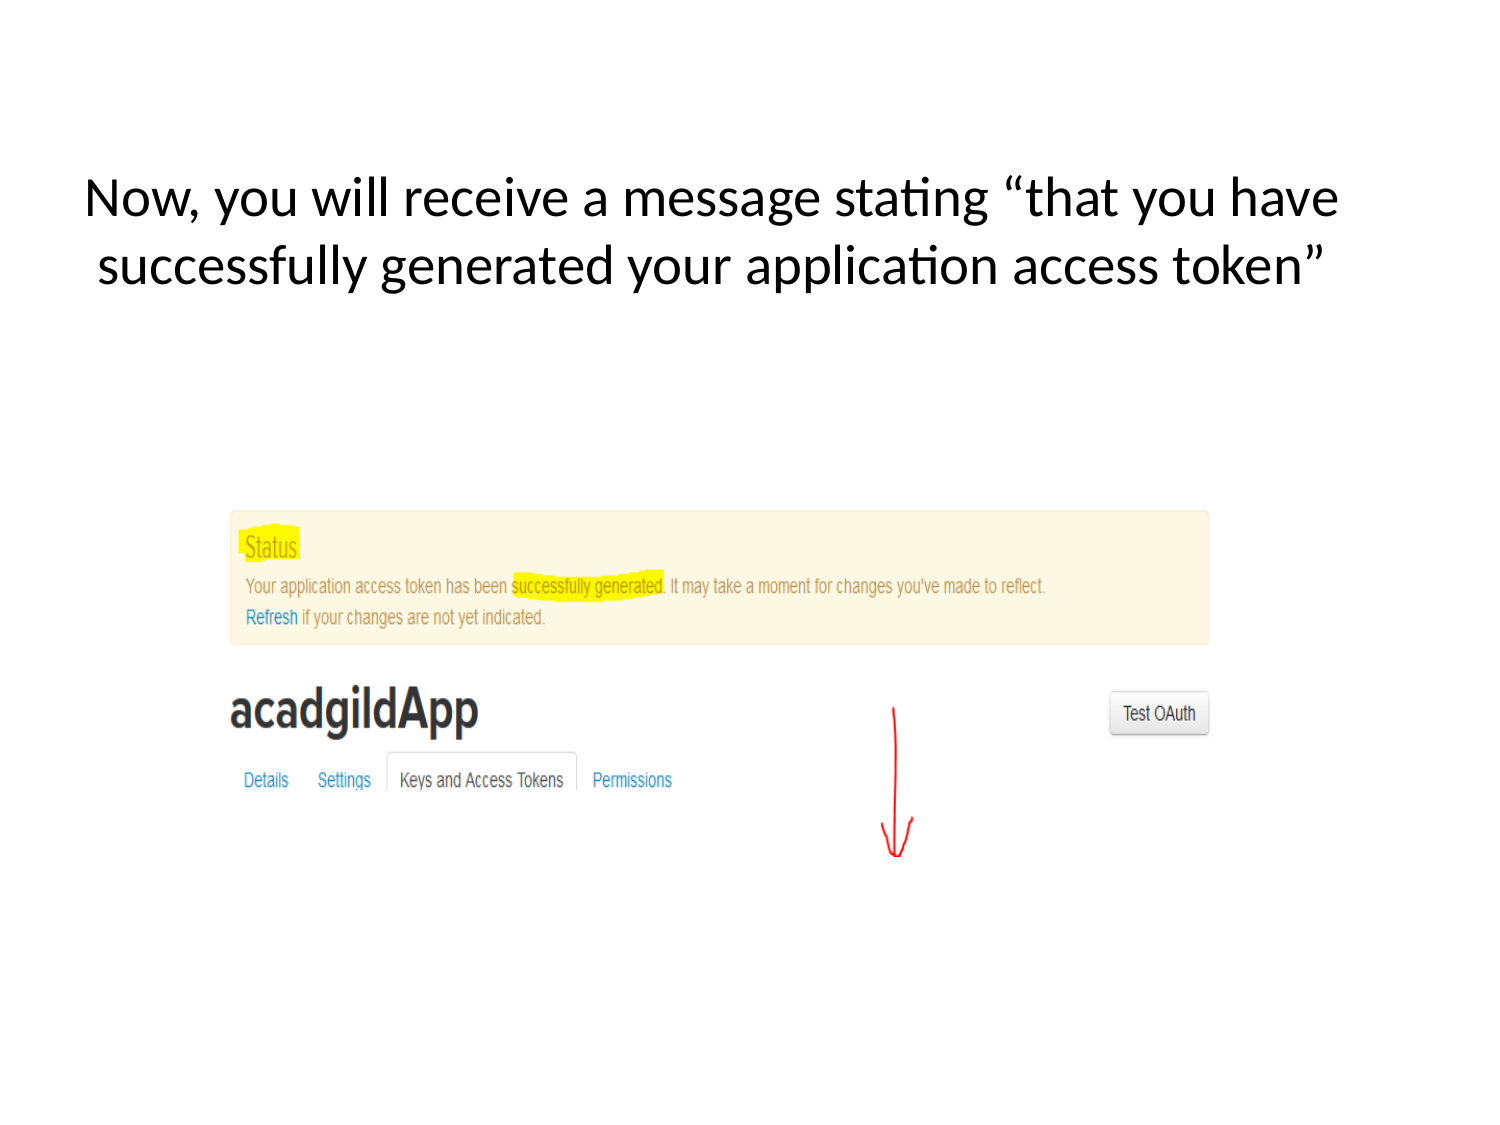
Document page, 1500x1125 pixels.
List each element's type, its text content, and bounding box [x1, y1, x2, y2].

title Now, you will receive a message stating “that you have successfully generated your application access token” [37, 133, 1388, 322]
picture [199, 469, 1301, 857]
